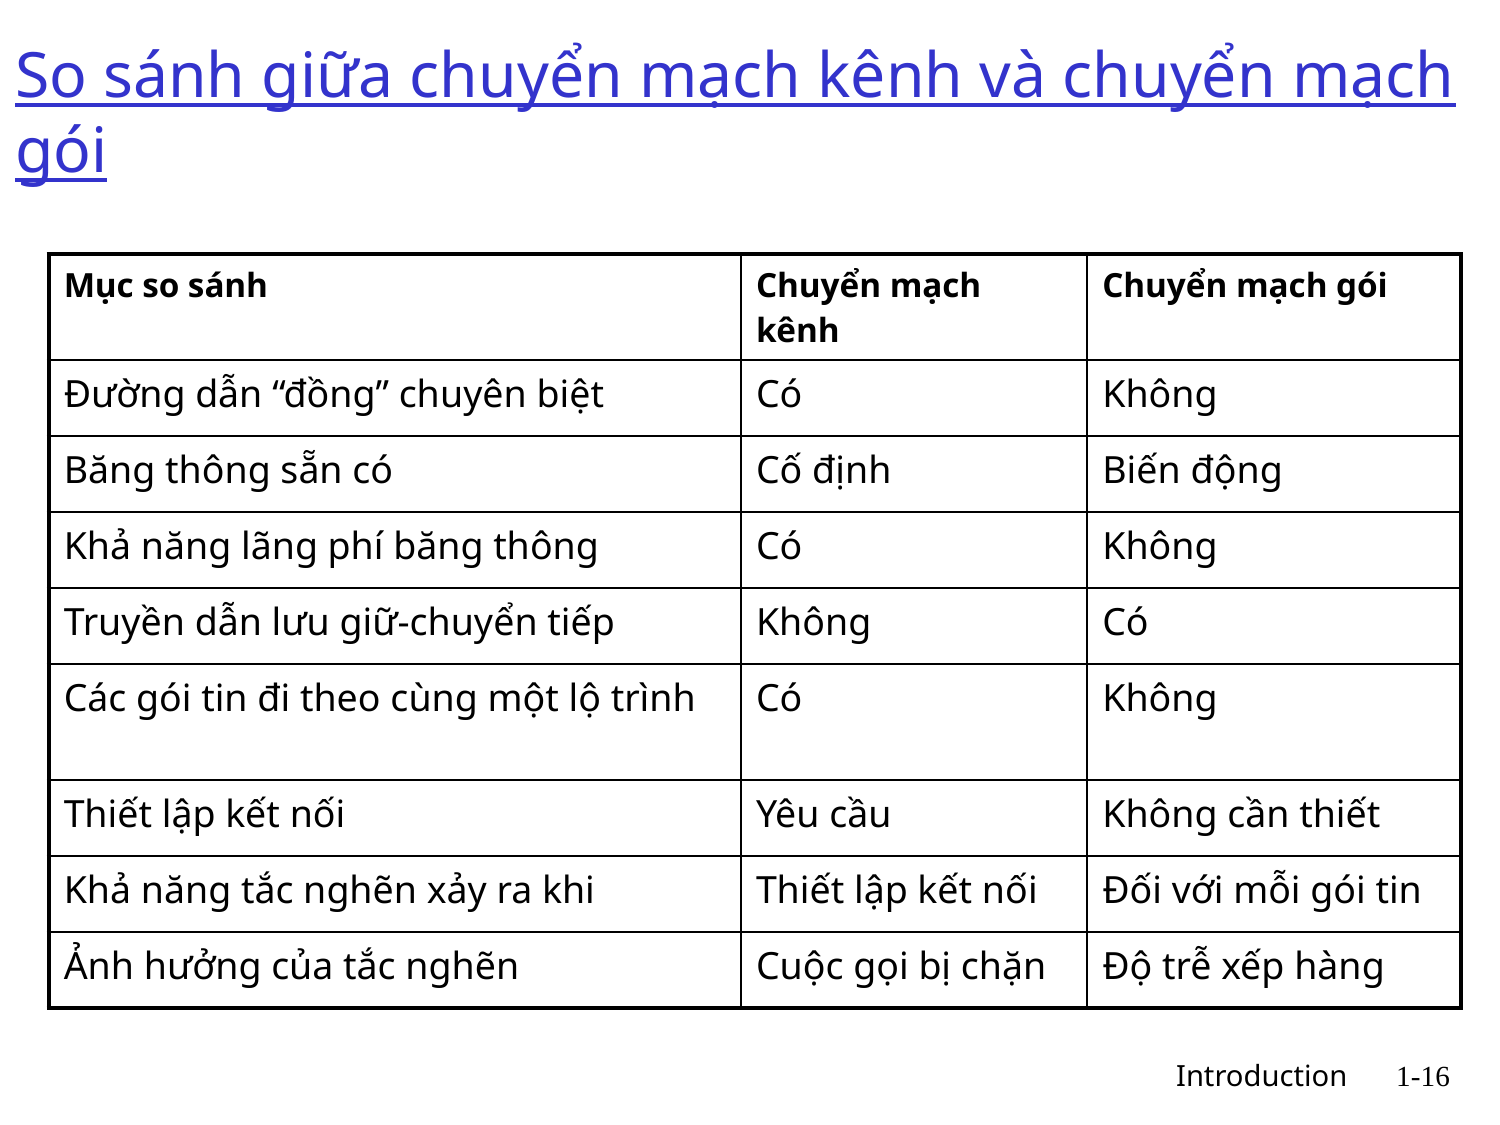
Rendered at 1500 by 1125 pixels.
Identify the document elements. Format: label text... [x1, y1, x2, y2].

table_cell Biến động [1088, 437, 1459, 511]
table_cell Không [742, 589, 1086, 663]
table_cell Không [1088, 665, 1459, 779]
table_cell Không [1088, 361, 1459, 435]
title So sánh giữa chuyển mạch kênh và chuyển mạch gói [0, 16, 1500, 204]
table_cell Có [742, 665, 1086, 779]
table_cell Yêu cầu [742, 781, 1086, 855]
table_cell Có [742, 513, 1086, 587]
table_cell Có [742, 361, 1086, 435]
table_cell Có [1088, 589, 1459, 663]
table_cell Cố định [742, 437, 1086, 511]
table_cell Khả năng tắc nghẽn xảy ra khi [51, 857, 740, 931]
slide_number 1-16 [1362, 1049, 1466, 1125]
table_cell Đối với mỗi gói tin [1088, 857, 1459, 931]
table_cell Độ trễ xếp hàng [1088, 933, 1459, 1006]
table_cell Không cần thiết [1088, 781, 1459, 855]
table_header Chuyển mạch kênh [742, 256, 1086, 359]
table_cell Ảnh hưởng của tắc nghẽn [51, 933, 740, 1006]
table_cell Đường dẫn “đồng” chuyên biệt [51, 361, 740, 435]
footer Introduction [887, 1049, 1362, 1125]
table_header Chuyển mạch gói [1088, 256, 1459, 359]
table_cell Cuộc gọi bị chặn [742, 933, 1086, 1006]
table_header Mục so sánh [51, 256, 740, 359]
table_cell Các gói tin đi theo cùng một lộ trình [51, 665, 740, 779]
table_cell Thiết lập kết nối [742, 857, 1086, 931]
table_cell Khả năng lãng phí băng thông [51, 513, 740, 587]
table_cell Truyền dẫn lưu giữ-chuyển tiếp [51, 589, 740, 663]
table_cell Không [1088, 513, 1459, 587]
table_cell Thiết lập kết nối [51, 781, 740, 855]
table_cell Băng thông sẵn có [51, 437, 740, 511]
